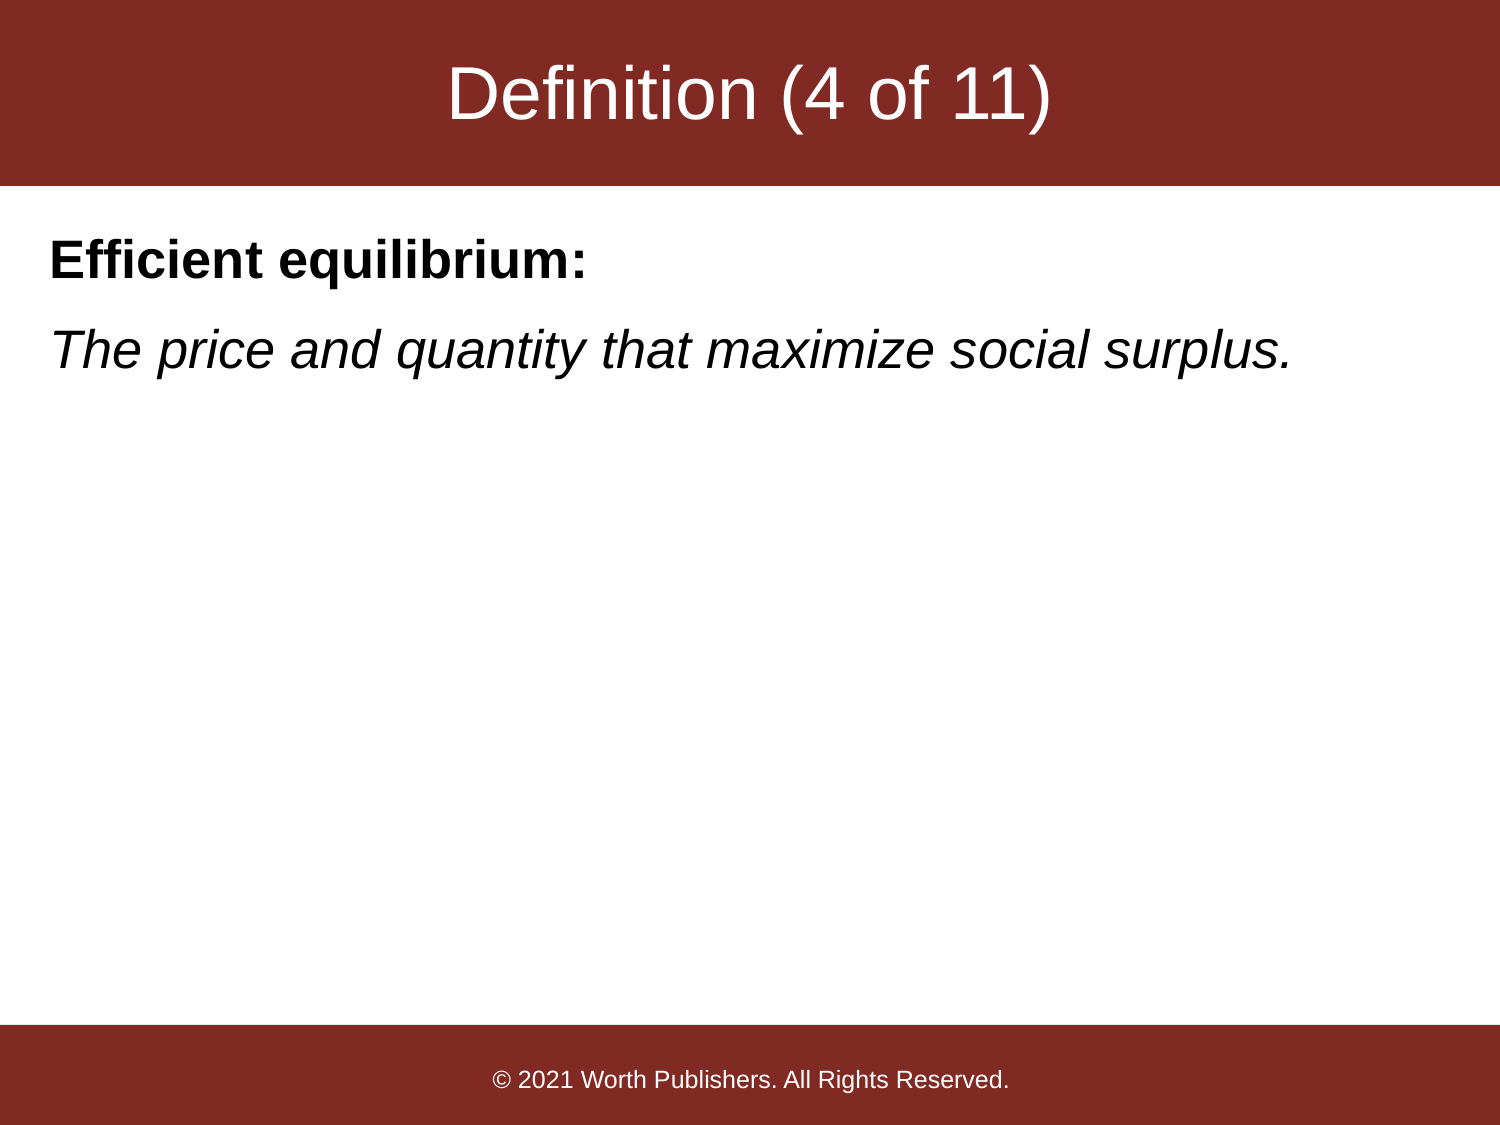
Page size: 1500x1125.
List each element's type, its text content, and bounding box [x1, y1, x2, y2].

list Efficient equilibrium: The price and quantity that maximize social surplus. [34, 216, 1472, 1001]
title Definition (4 of 11) [0, 2, 1500, 177]
